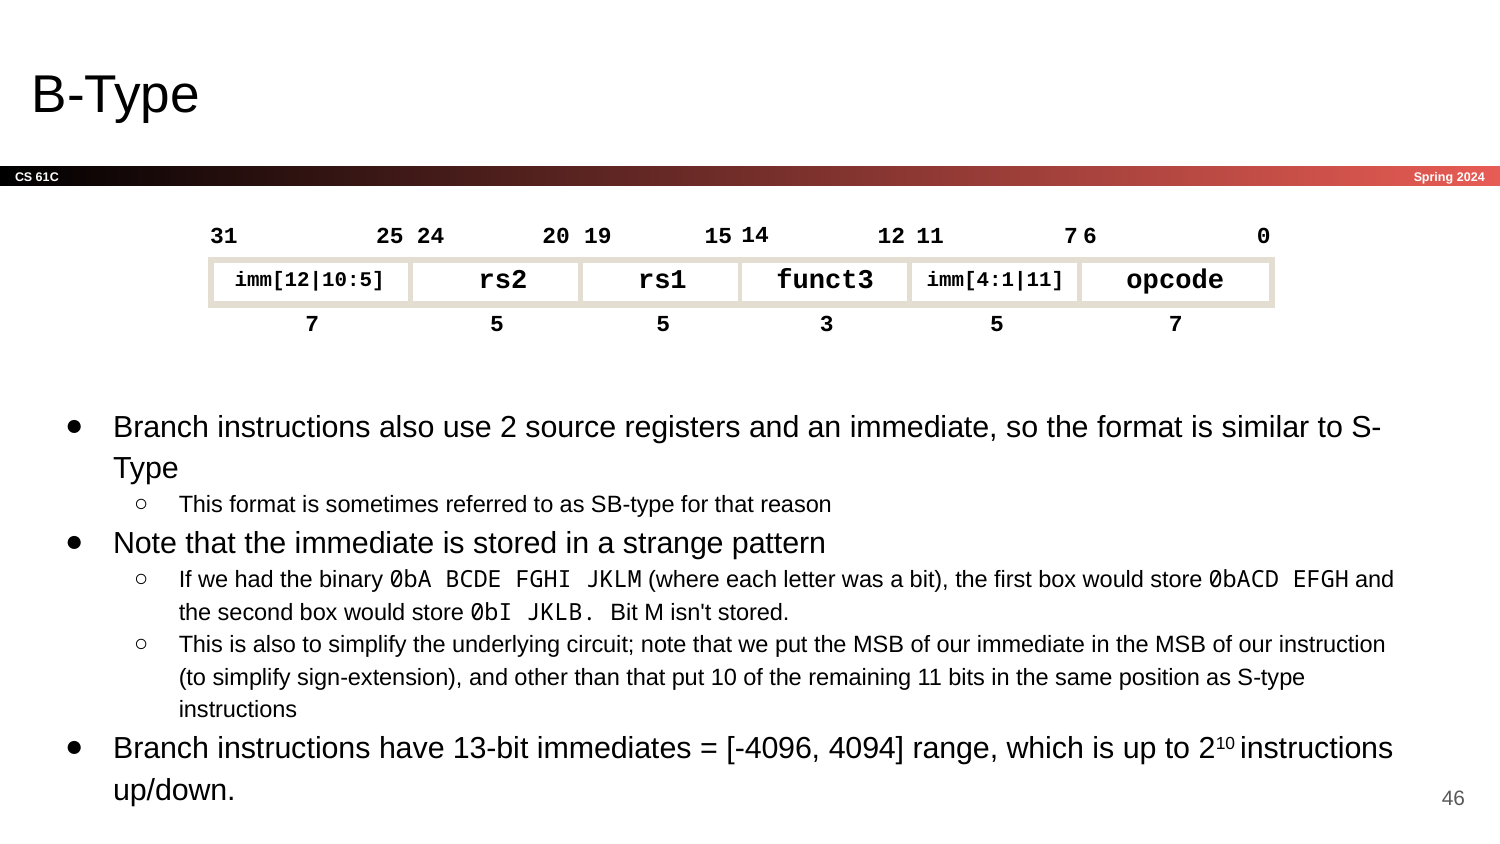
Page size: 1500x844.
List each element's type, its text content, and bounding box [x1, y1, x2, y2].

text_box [192, 212, 1295, 344]
list Branch instructions also use 2 source registers and an immediate, so the format is similar to S-Type This format is sometimes referred to as SB-type for that reason Note that the immediate is stored in a strange pattern If we had the binary 0bA BCDE FGHI JKLM (where each letter was a bit), the first box would store 0bACD EFGH and the second box would store 0bI JKLB. Bit M isn't stored. This is also to simplify the underlying circuit; note that we put the MSB of our immediate in the MSB of our instruction (to simplify sign-extension), and other than that put 10 of the remaining 11 bits in the same position as S-type instructions Branch instructions have 13-bit immediates = [-4096, 4094] range, which is up to 210 instructions up/down. [32, 386, 1431, 823]
title B-Type [16, 44, 1415, 139]
slide_number ‹#› [1389, 764, 1480, 830]
